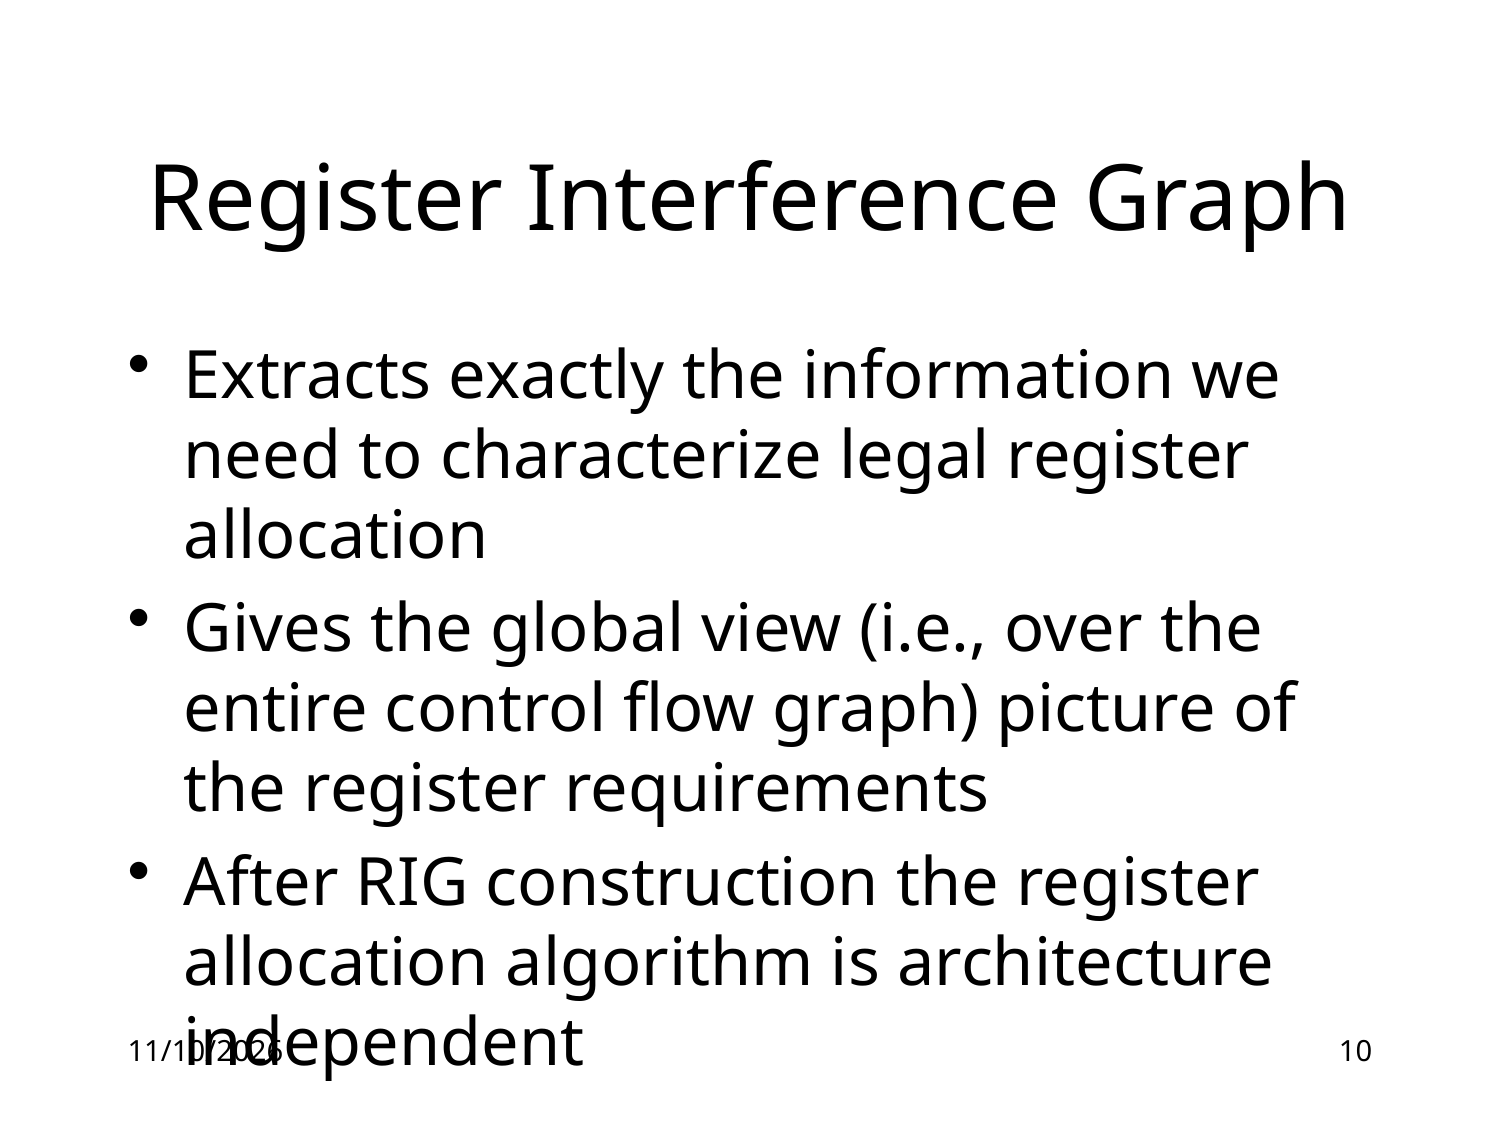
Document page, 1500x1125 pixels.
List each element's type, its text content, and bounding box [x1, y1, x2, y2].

title Register Interference Graph [112, 99, 1388, 288]
list Extracts exactly the information we need to characterize legal register allocation Gives the global view (i.e., over the entire control flow graph) picture of the register requirements After RIG construction the register allocation algorithm is architecture independent [112, 324, 1388, 1000]
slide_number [112, 1024, 426, 1101]
slide_number 10 [1074, 1024, 1388, 1101]
